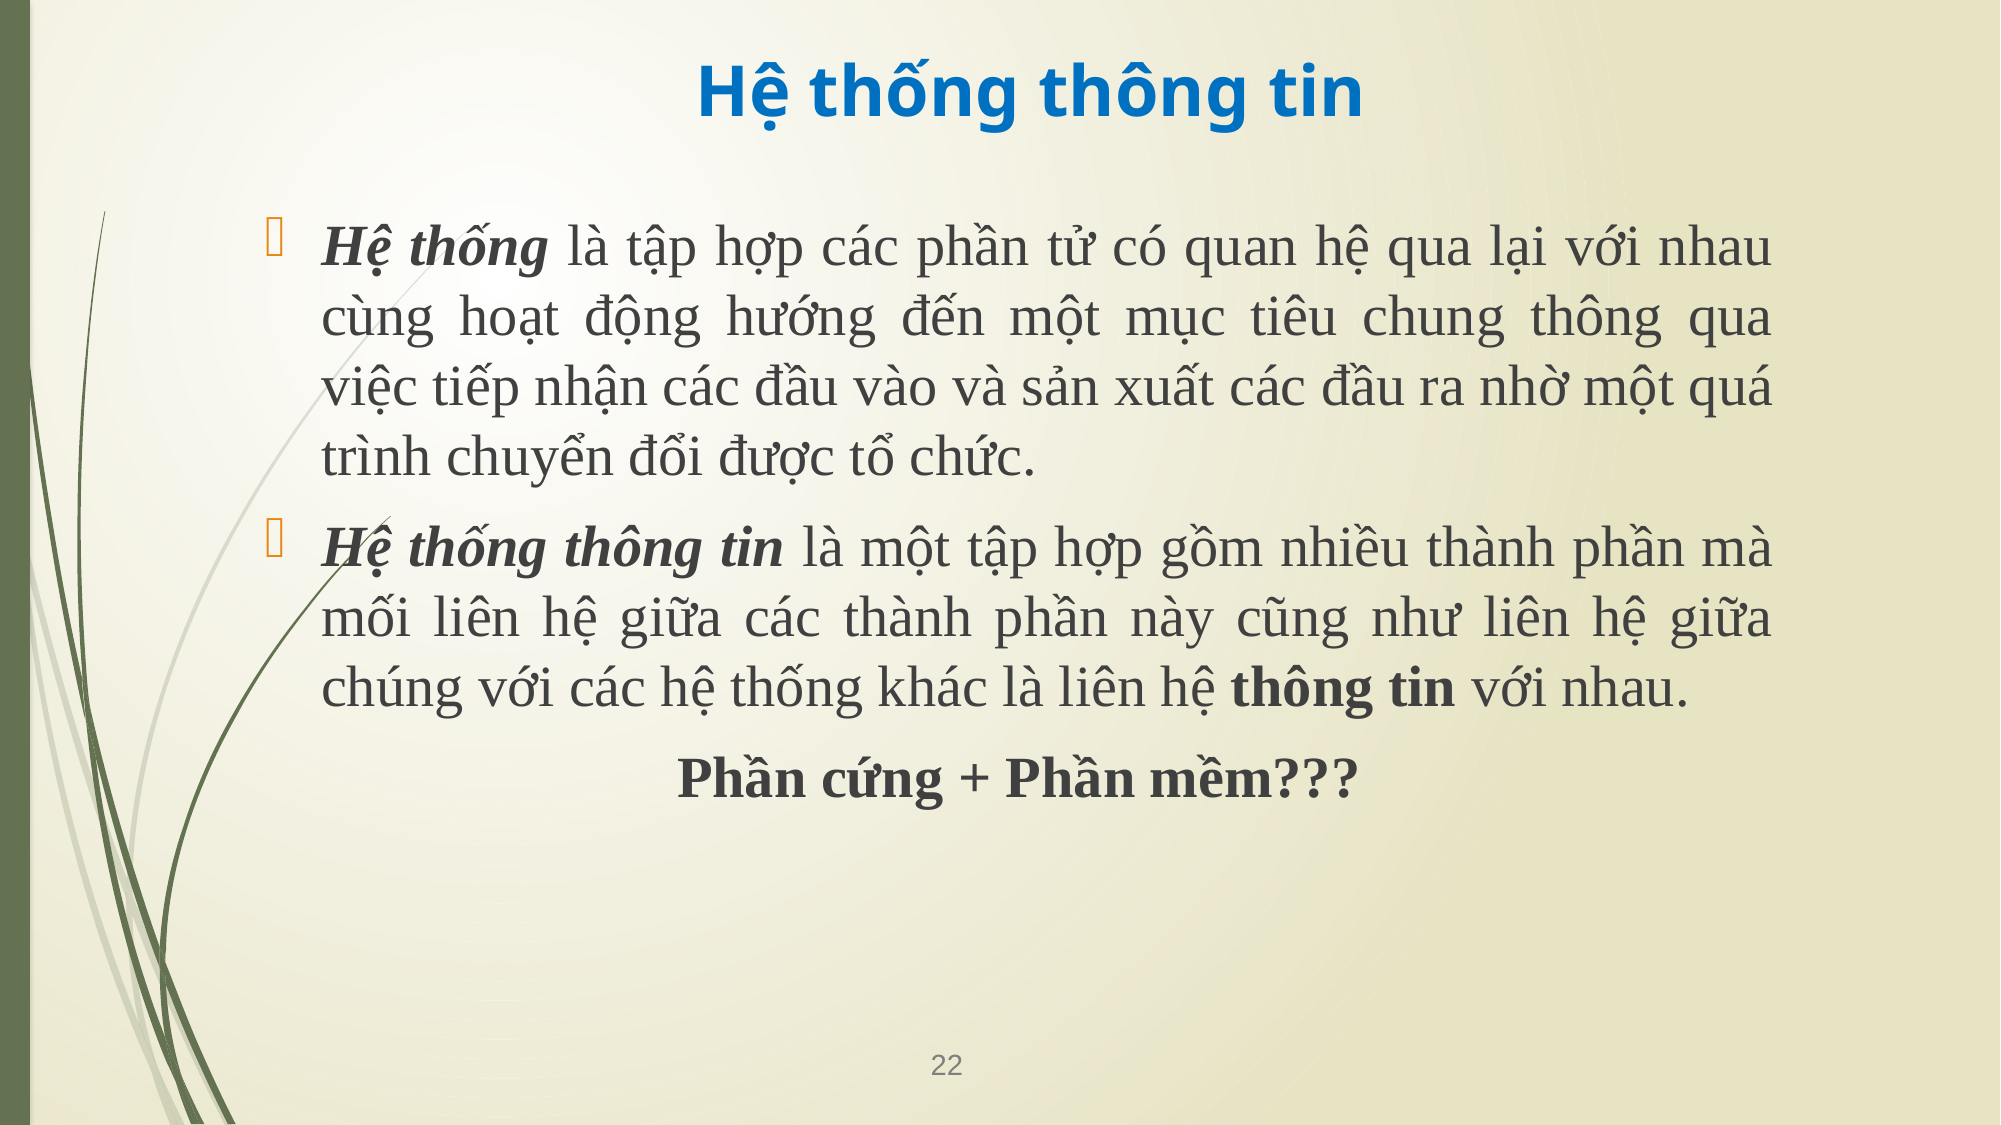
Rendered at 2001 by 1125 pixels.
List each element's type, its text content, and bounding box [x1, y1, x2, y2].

title Hệ thống thông tin [237, 38, 1825, 139]
slide_number 22 [915, 1039, 1044, 1099]
list Hệ thống là tập hợp các phần tử có quan hệ qua lại với nhau cùng hoạt động hướng đến một mục tiêu chung thông qua việc tiếp nhận các đầu vào và sản xuất các đầu ra nhờ một quá trình chuyển đổi được tổ chức. Hệ thống thông tin là một tập hợp gồm nhiều thành phần mà mối liên hệ giữa các thành phần này cũng như liên hệ giữa chúng với các hệ thống khác là liên hệ thông tin với nhau. Phần cứng + Phần mềm??? [249, 200, 1789, 1013]
